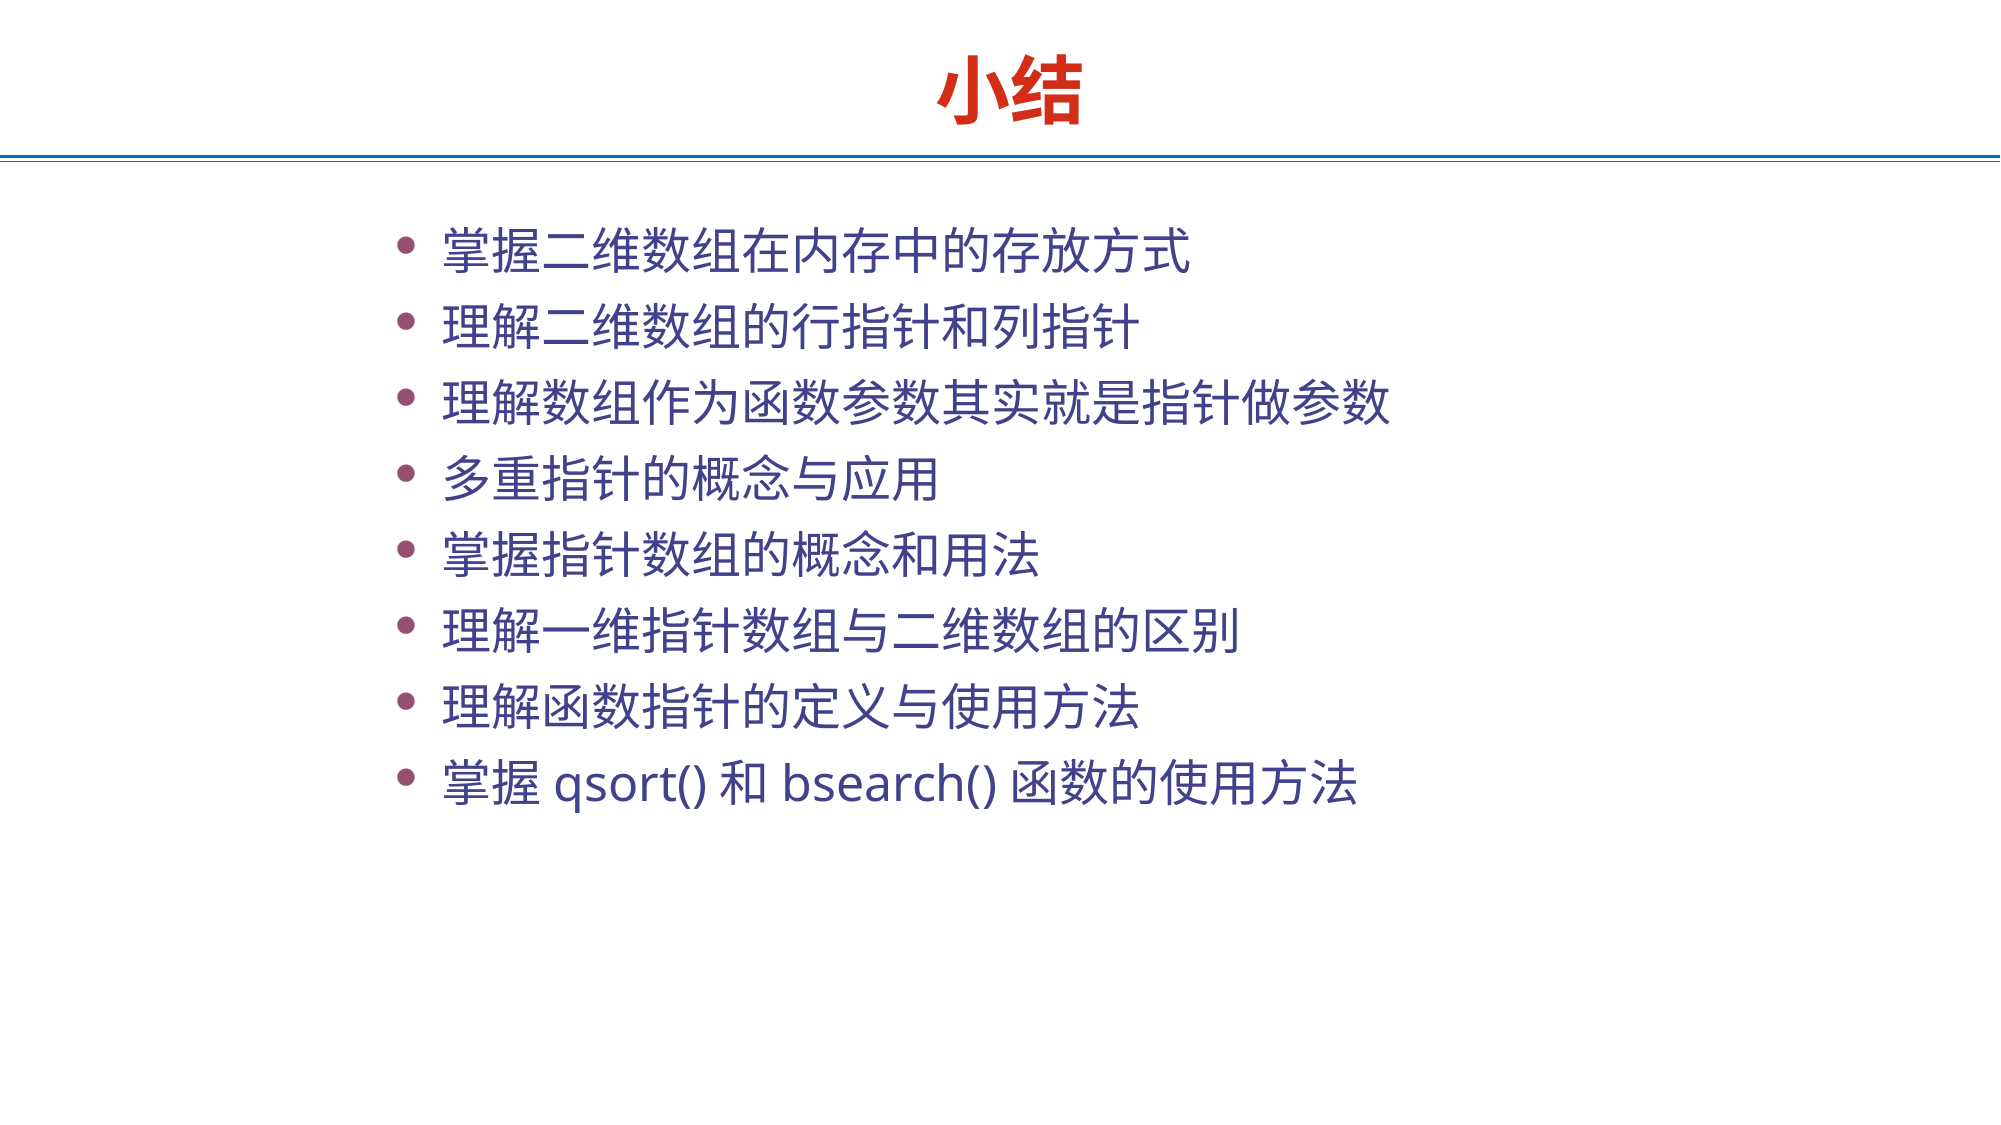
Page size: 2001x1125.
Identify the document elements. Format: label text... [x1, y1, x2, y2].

text_box 小结 [335, 46, 1686, 142]
text_box 掌握二维数组在内存中的存放方式 理解二维数组的行指针和列指针 理解数组作为函数参数其实就是指针做参数 多重指针的概念与应用 掌握指针数组的概念和用法 理解一维指针数组与二维数组的区别 理解函数指针的定义与使用方法 掌握qsort()和bsearch()函数的使用方法 [304, 205, 1686, 1065]
